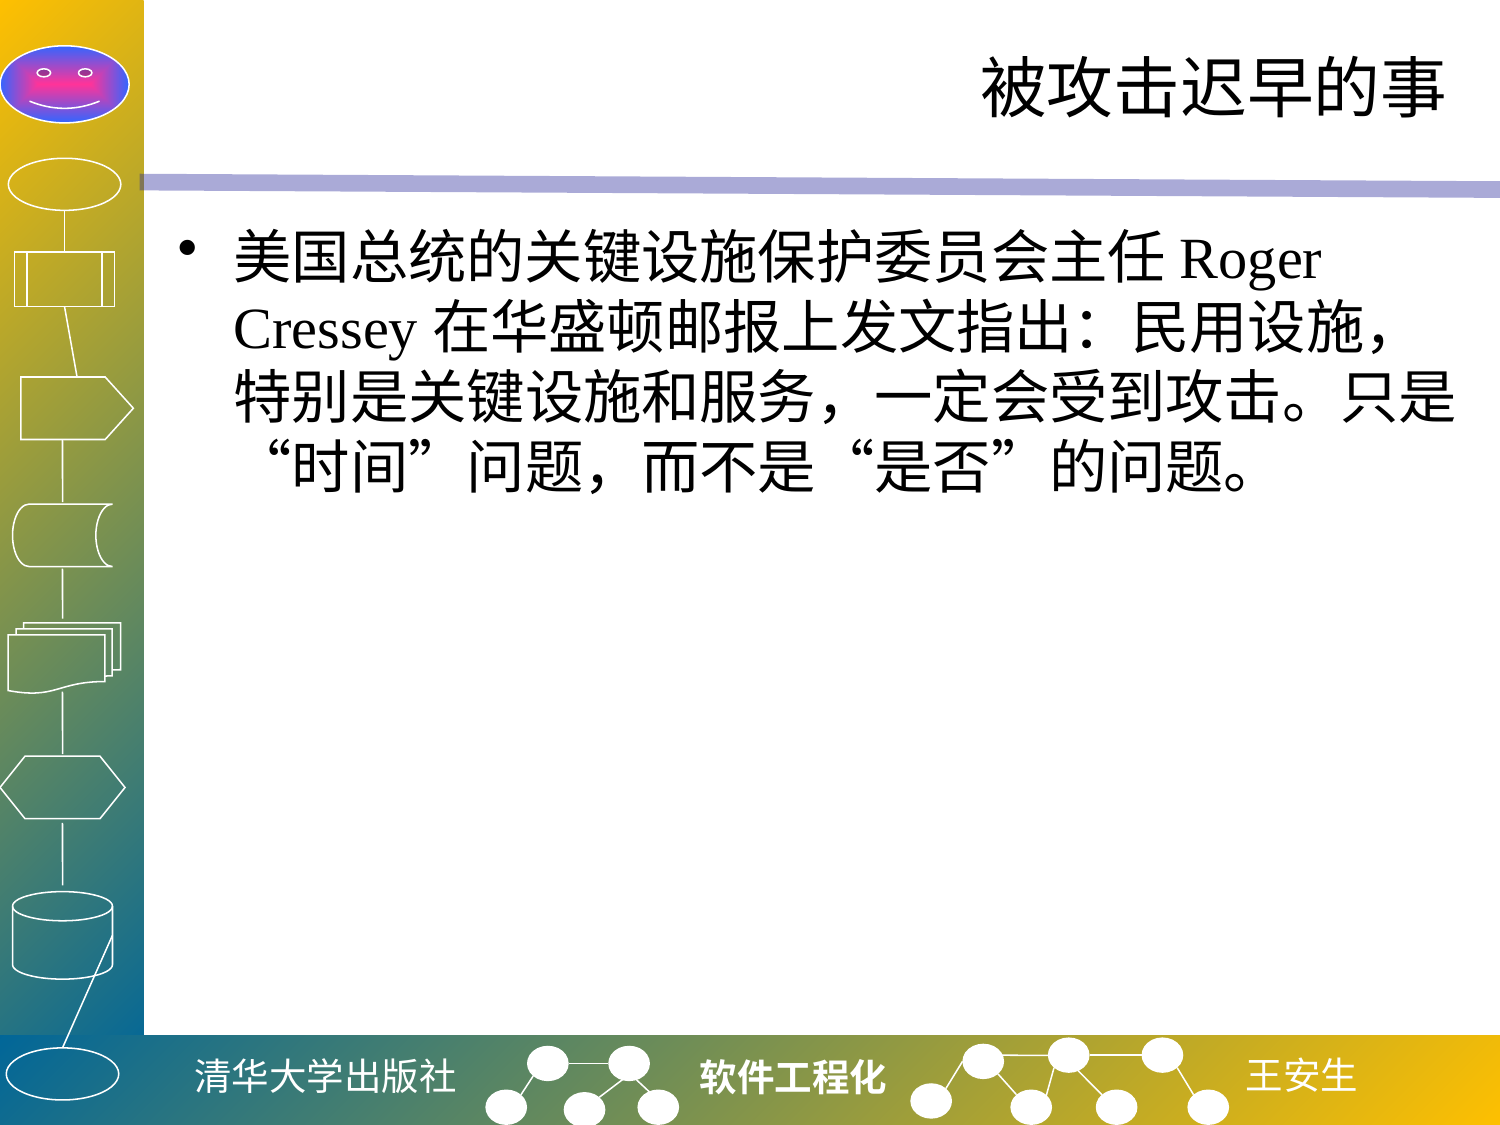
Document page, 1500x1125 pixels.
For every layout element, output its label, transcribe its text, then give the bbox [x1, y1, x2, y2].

list 美国总统的关键设施保护委员会主任Roger Cressey在华盛顿邮报上发文指出：民用设施，特别是关键设施和服务，一定会受到攻击。只是“时间”问题，而不是“是否”的问题。 [162, 212, 1476, 1017]
title 被攻击迟早的事 [187, 24, 1463, 147]
